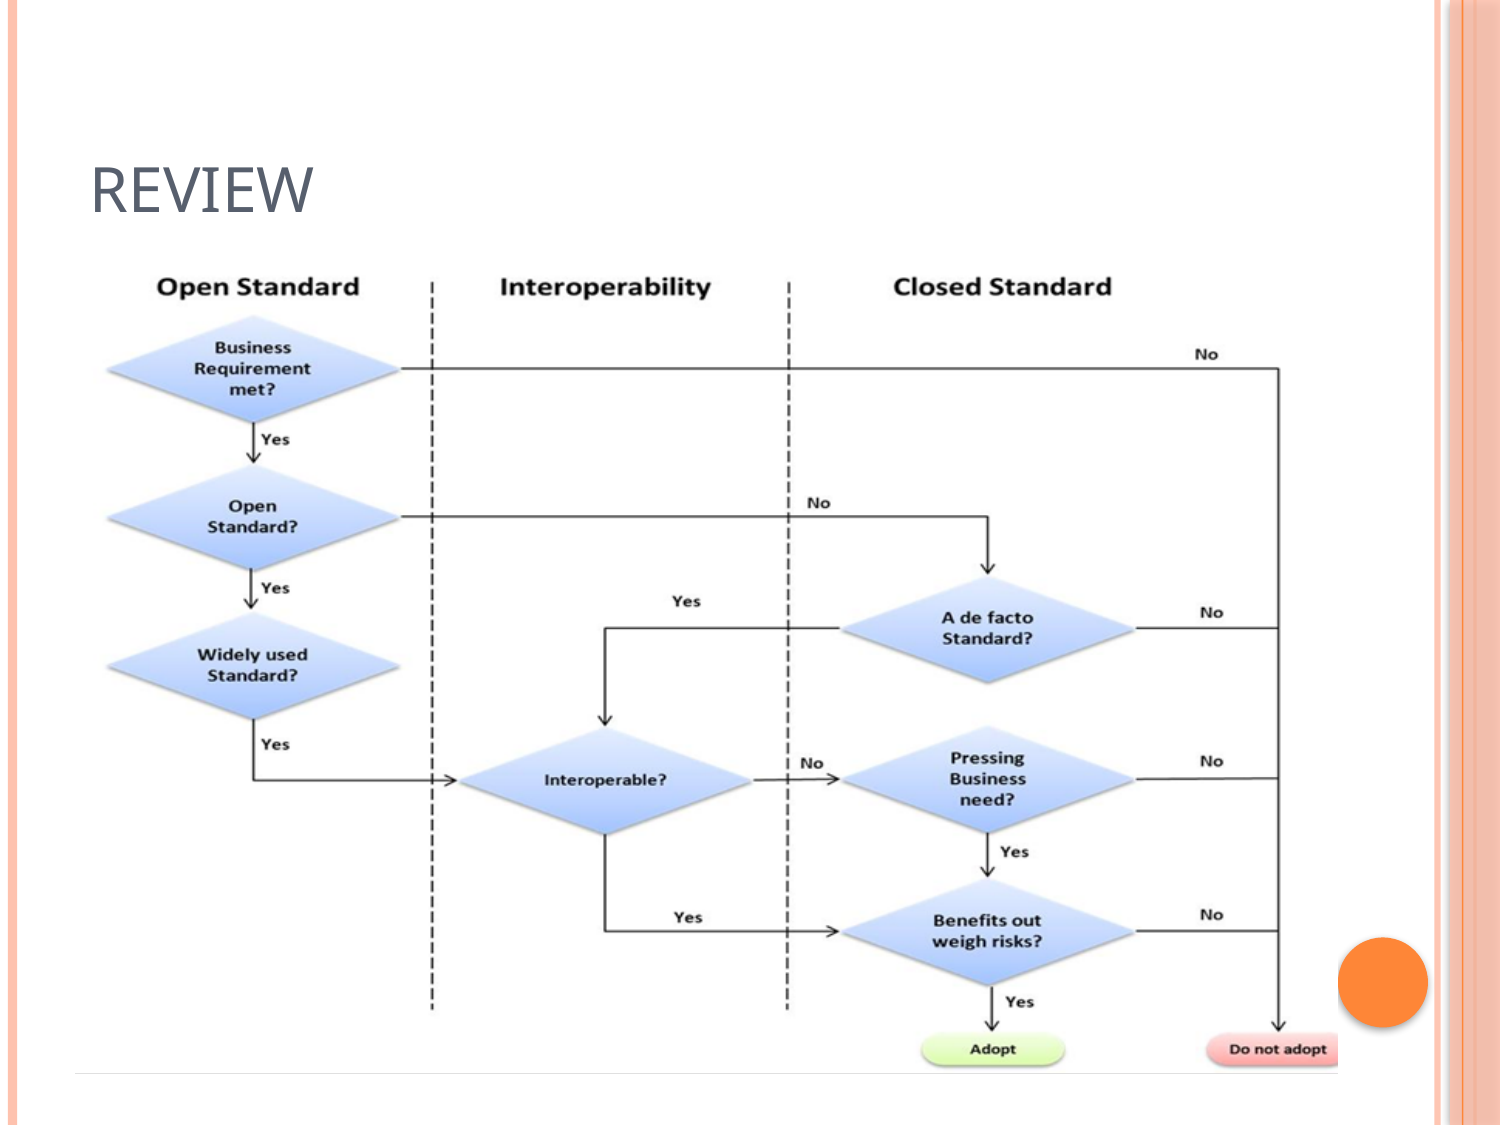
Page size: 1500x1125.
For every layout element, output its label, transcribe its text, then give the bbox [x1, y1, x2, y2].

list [74, 261, 1338, 1076]
title Review [75, 45, 1300, 233]
